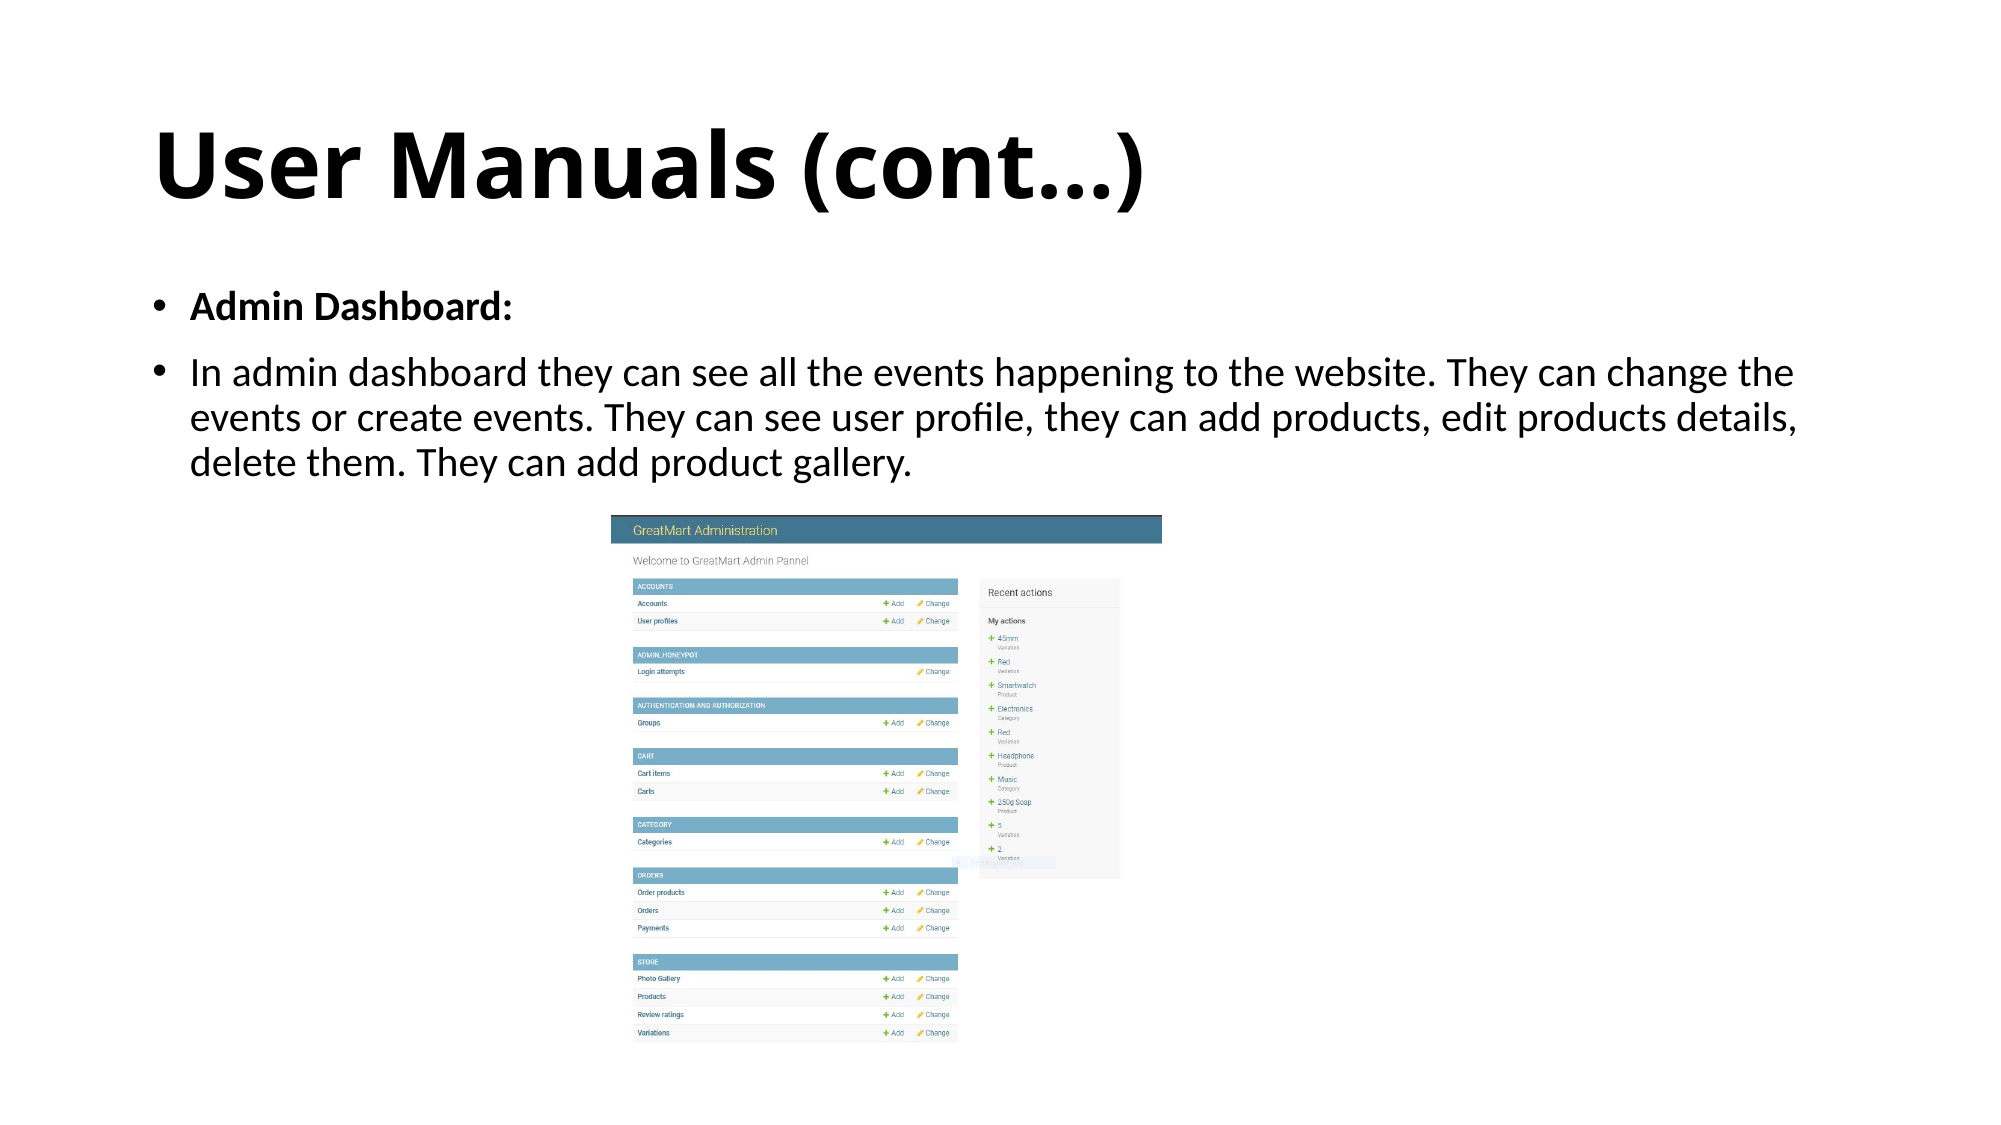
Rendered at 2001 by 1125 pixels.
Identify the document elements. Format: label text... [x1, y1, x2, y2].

title User Manuals (cont…) [137, 59, 1863, 277]
picture [611, 515, 1162, 1091]
list Admin Dashboard: In admin dashboard they can see all the events happening to the website. They can change the events or create events. They can see user profile, they can add products, edit products details, delete them. They can add product gallery. [137, 277, 1863, 992]
